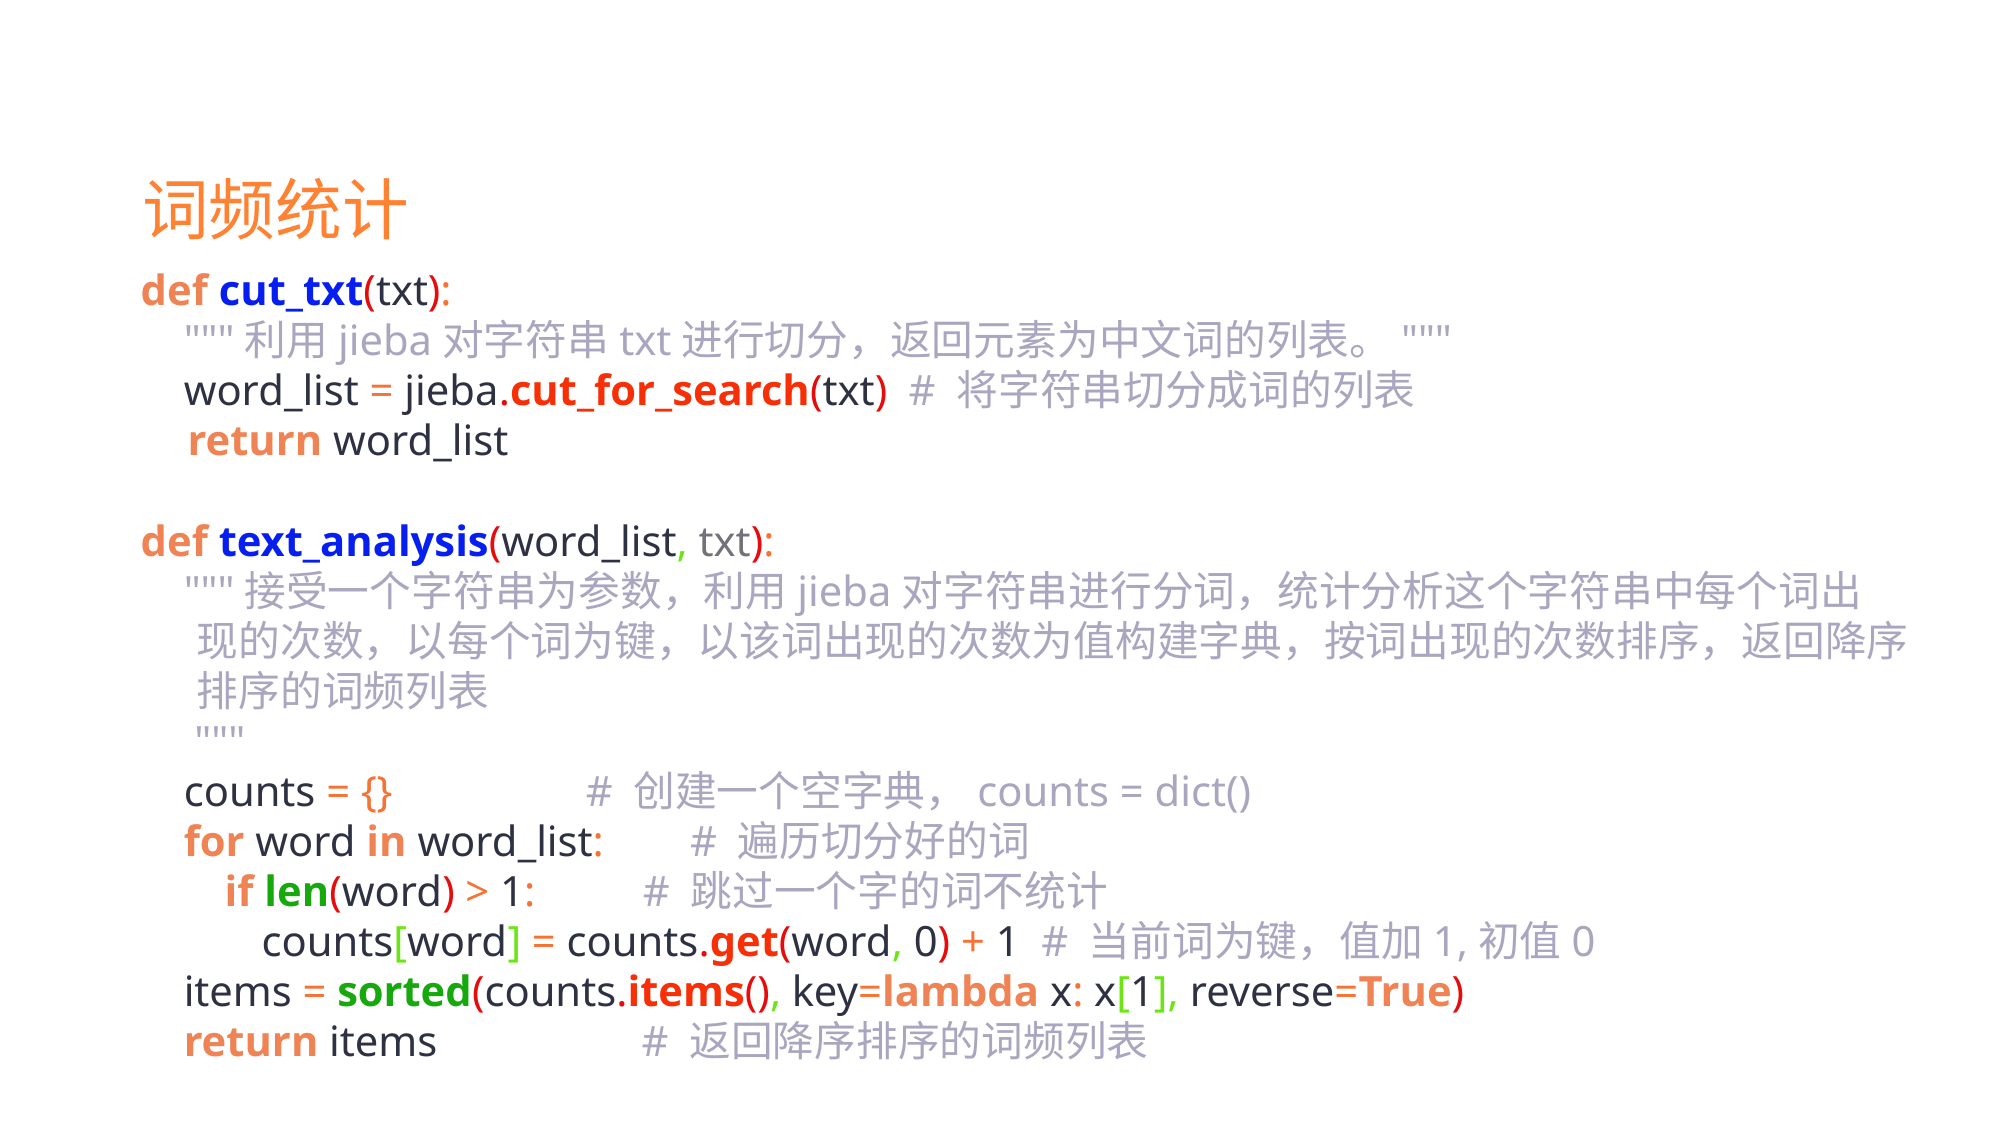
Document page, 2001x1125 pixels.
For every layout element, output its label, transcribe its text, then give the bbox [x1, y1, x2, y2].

text_box 词频统计 [127, 160, 425, 256]
text_box def cut_txt(txt): """利用jieba对字符串txt进行切分，返回元素为中文词的列表。""" word_list = jieba.cut_for_search(txt) # 将字符串切分成词的列表 return word_list def text_analysis(word_list, txt): """接受一个字符串为参数，利用jieba对字符串进行分词，统计分析这个字符串中每个词出 现的次数，以每个词为键，以该词出现的次数为值构建字典，按词出现的次数排序，返回降序 排序的词频列表 """ counts = {} # 创建一个空字典，counts = dict() for word in word_list: # 遍历切分好的词 if len(word) > 1: # 跳过一个字的词不统计 counts[word] = counts.get(word, 0) + 1 # 当前词为键，值加1,初值0 items = sorted(counts.items(), key=lambda x: x[1], reverse=True) return items # 返回降序排序的词频列表 [125, 256, 1969, 1072]
